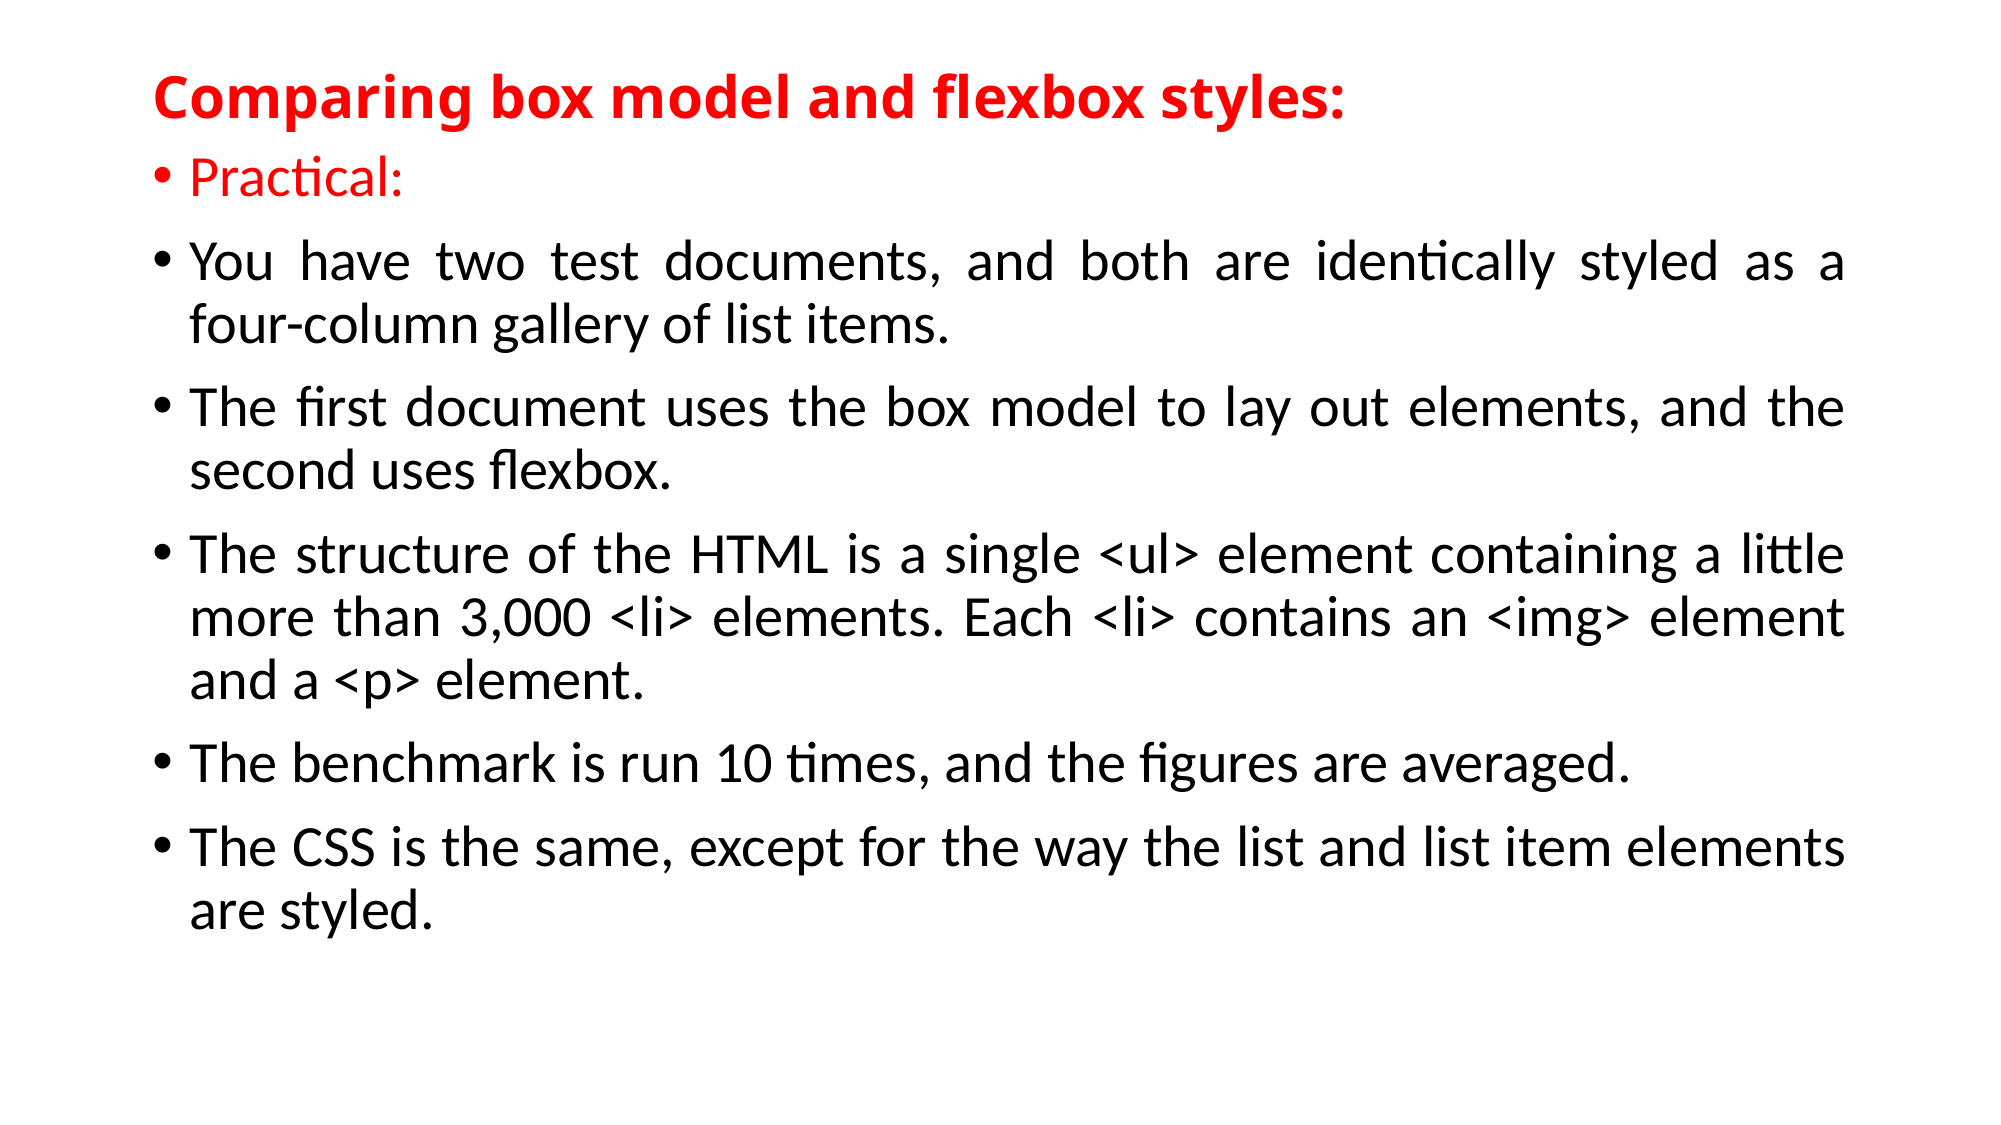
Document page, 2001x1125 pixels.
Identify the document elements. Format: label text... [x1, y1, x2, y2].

title Comparing box model and flexbox styles: [137, 59, 1863, 138]
list Practical: You have two test documents, and both are identically styled as a four-column gallery of list items. The first document uses the box model to lay out elements, and the second uses flexbox. The structure of the HTML is a single <ul> element containing a little more than 3,000 <li> elements. Each <li> contains an <img> element and a <p> element. The benchmark is run 10 times, and the figures are averaged. The CSS is the same, except for the way the list and list item elements are styled. [137, 138, 1863, 1014]
